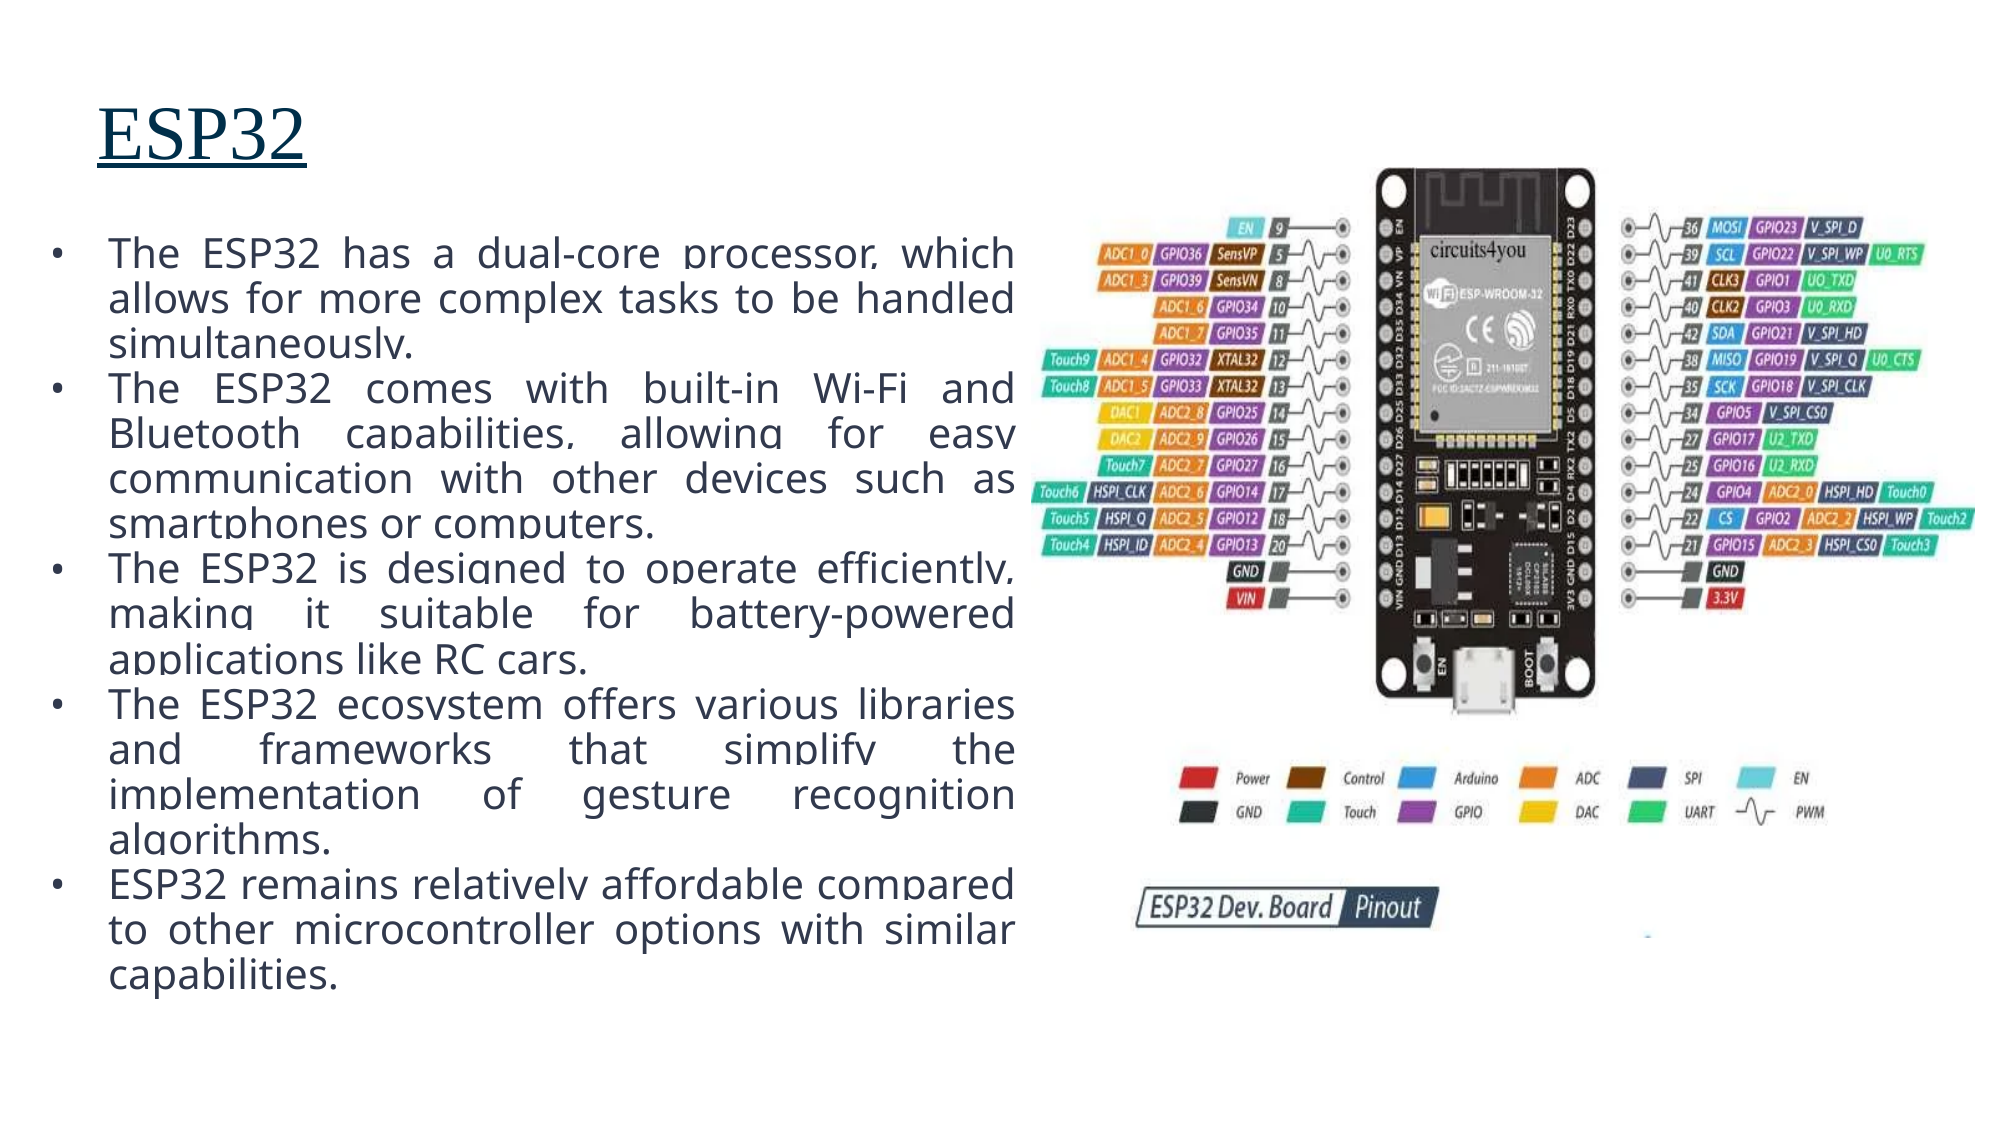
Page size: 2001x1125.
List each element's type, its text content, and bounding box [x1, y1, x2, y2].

title ESP32 [82, 25, 1870, 225]
picture [1031, 167, 1976, 939]
list The ESP32 has a dual-core processor, which allows for more complex tasks to be handled simultaneously. The ESP32 comes with built-in Wi-Fi and Bluetooth capabilities, allowing for easy communication with other devices such as smartphones or computers. The ESP32 is designed to operate efficiently, making it suitable for battery-powered applications like RC cars. The ESP32 ecosystem offers various libraries and frameworks that simplify the implementation of gesture recognition algorithms. ESP32 remains relatively affordable compared to other microcontroller options with similar capabilities. [18, 225, 1032, 1053]
